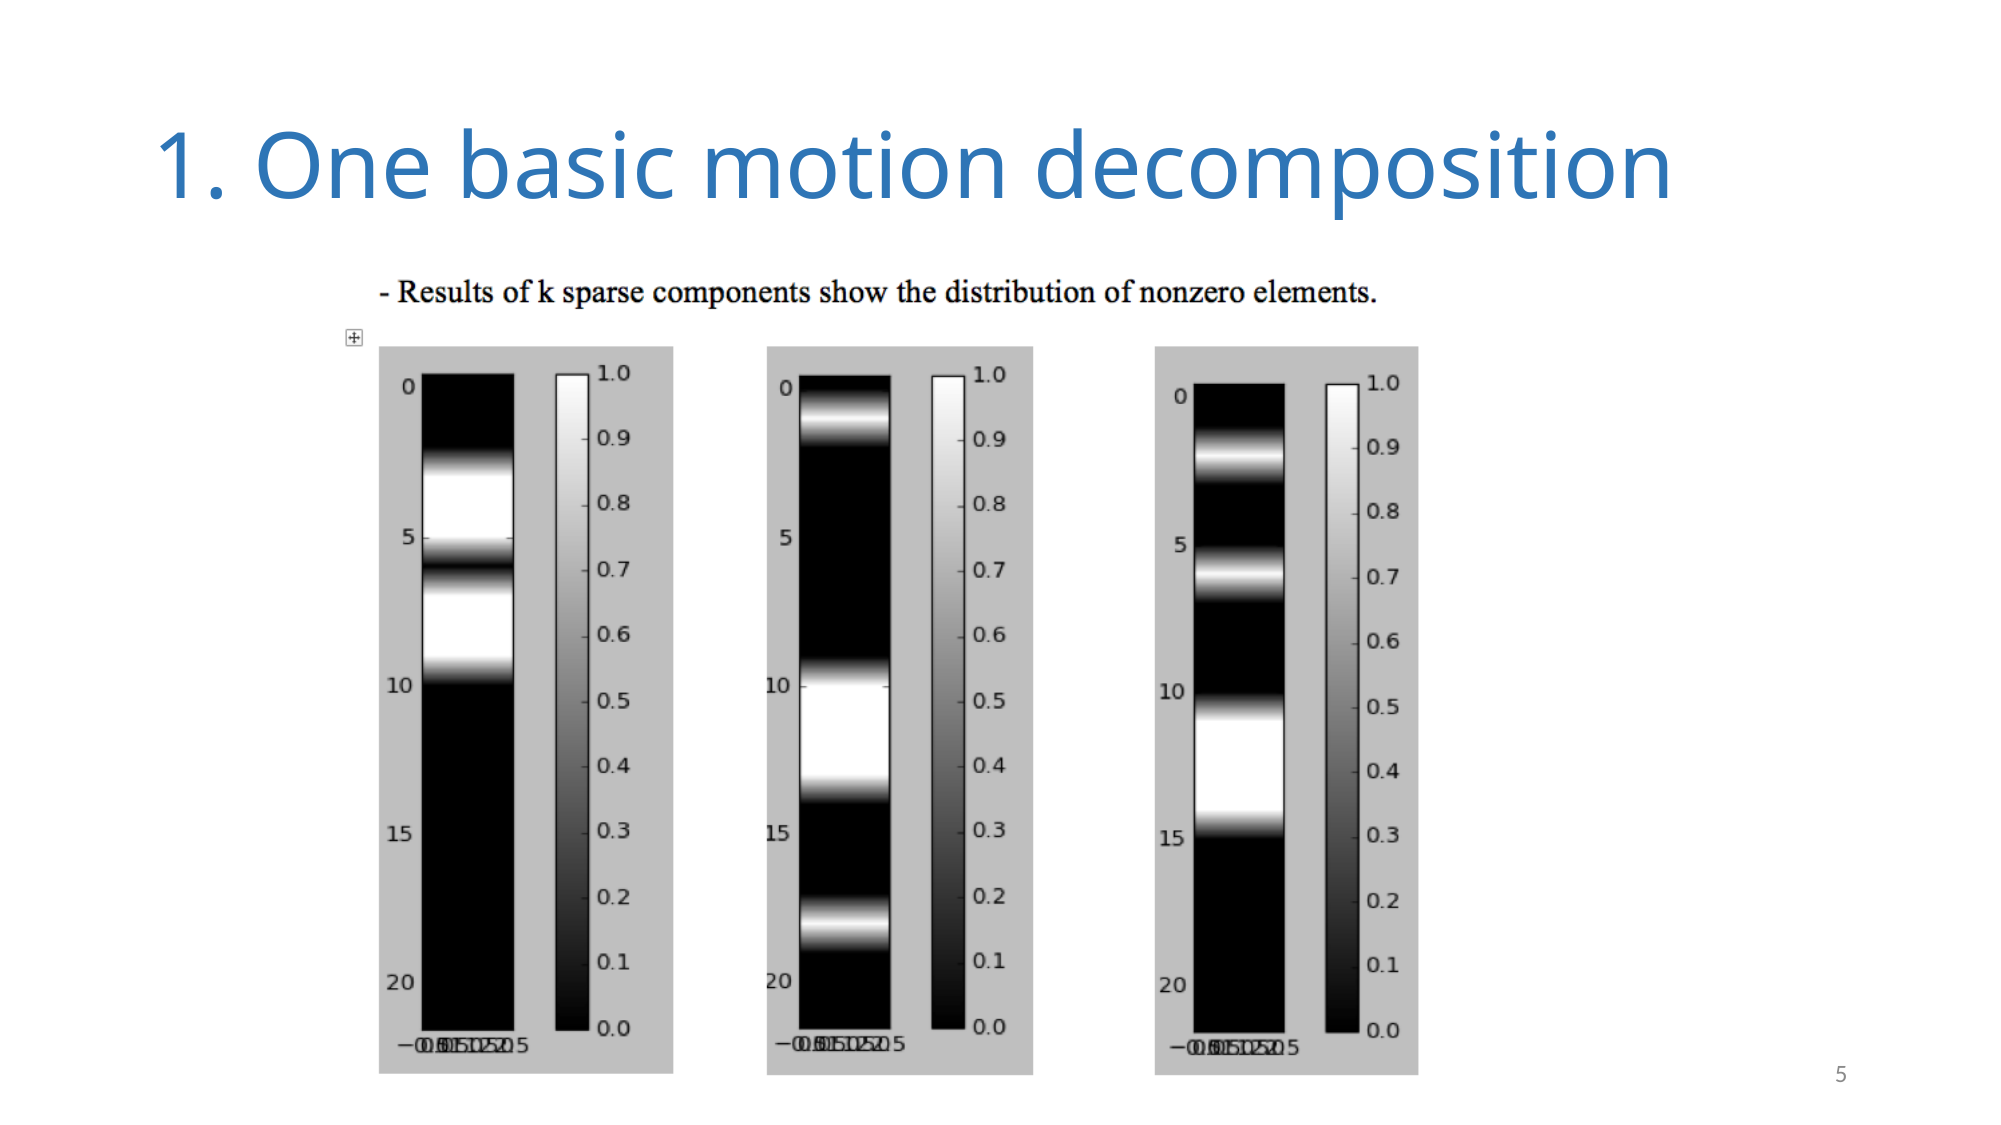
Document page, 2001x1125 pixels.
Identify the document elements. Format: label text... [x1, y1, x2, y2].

slide_number 6 [1412, 1042, 1863, 1103]
title 1. One basic motion decomposition [137, 59, 1863, 278]
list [339, 277, 1444, 1102]
